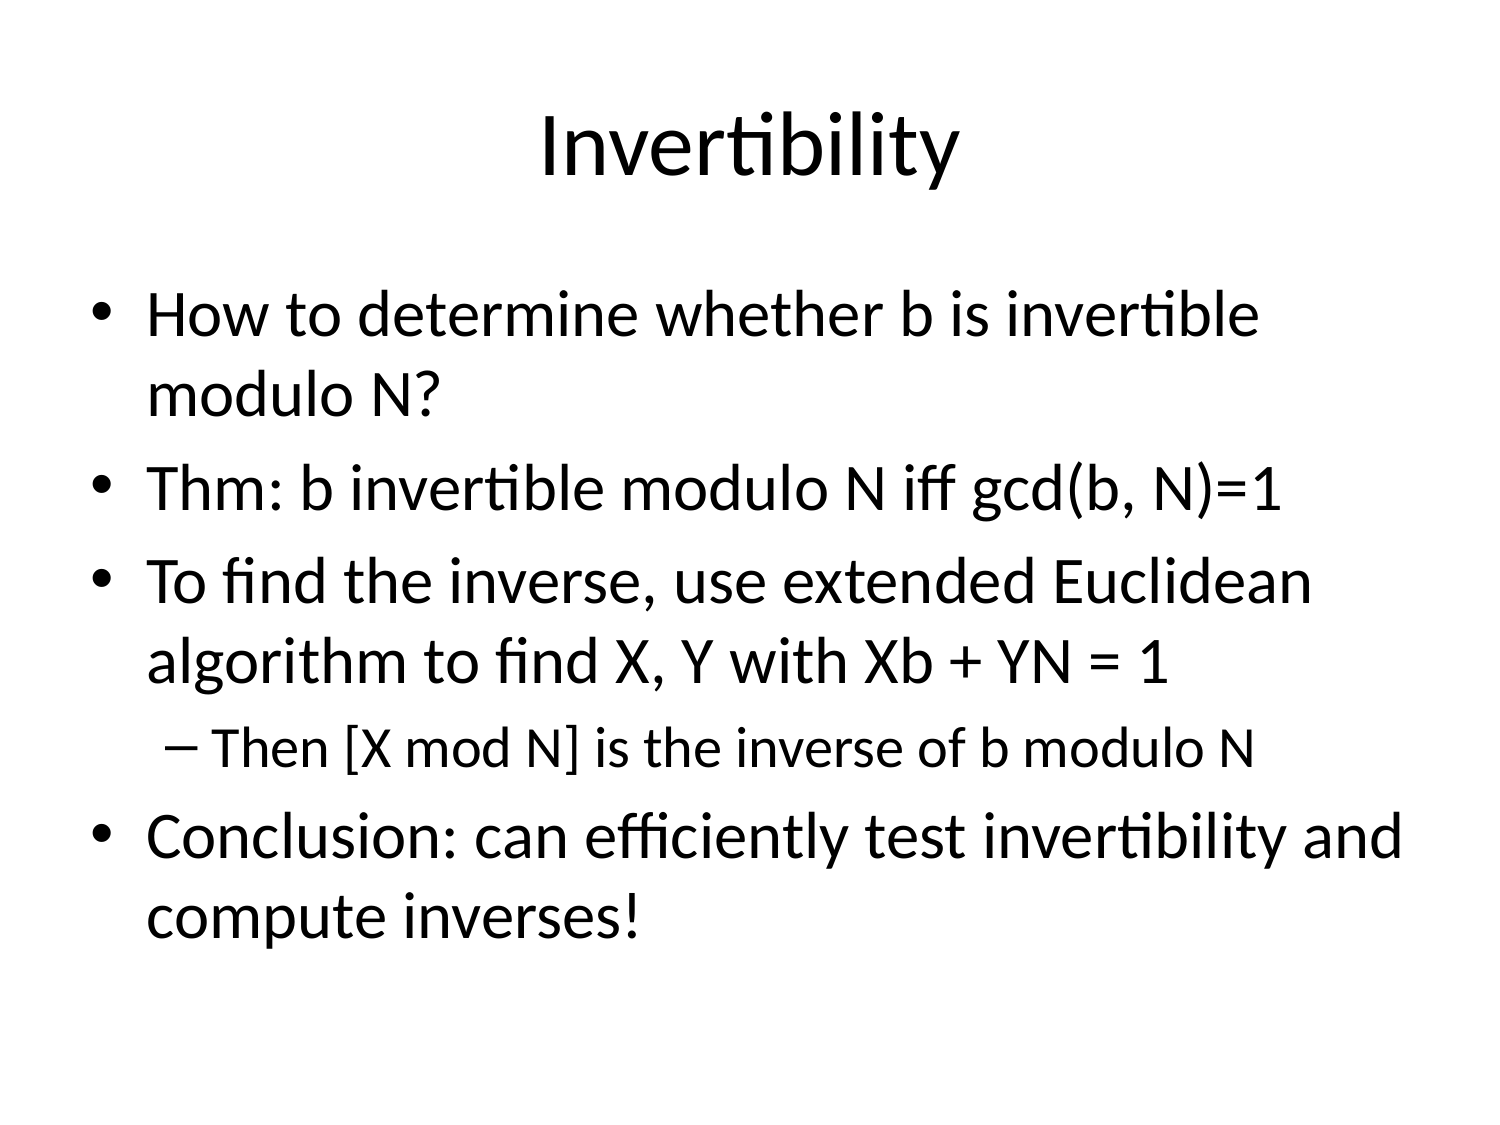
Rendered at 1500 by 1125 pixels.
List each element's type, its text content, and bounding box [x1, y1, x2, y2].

title Invertibility [75, 45, 1425, 233]
list How to determine whether b is invertible modulo N? Thm: b invertible modulo N iff gcd(b, N)=1 To find the inverse, use extended Euclidean algorithm to find X, Y with Xb + YN = 1 Then [X mod N] is the inverse of b modulo N Conclusion: can efficiently test invertibility and compute inverses! [75, 262, 1425, 1005]
